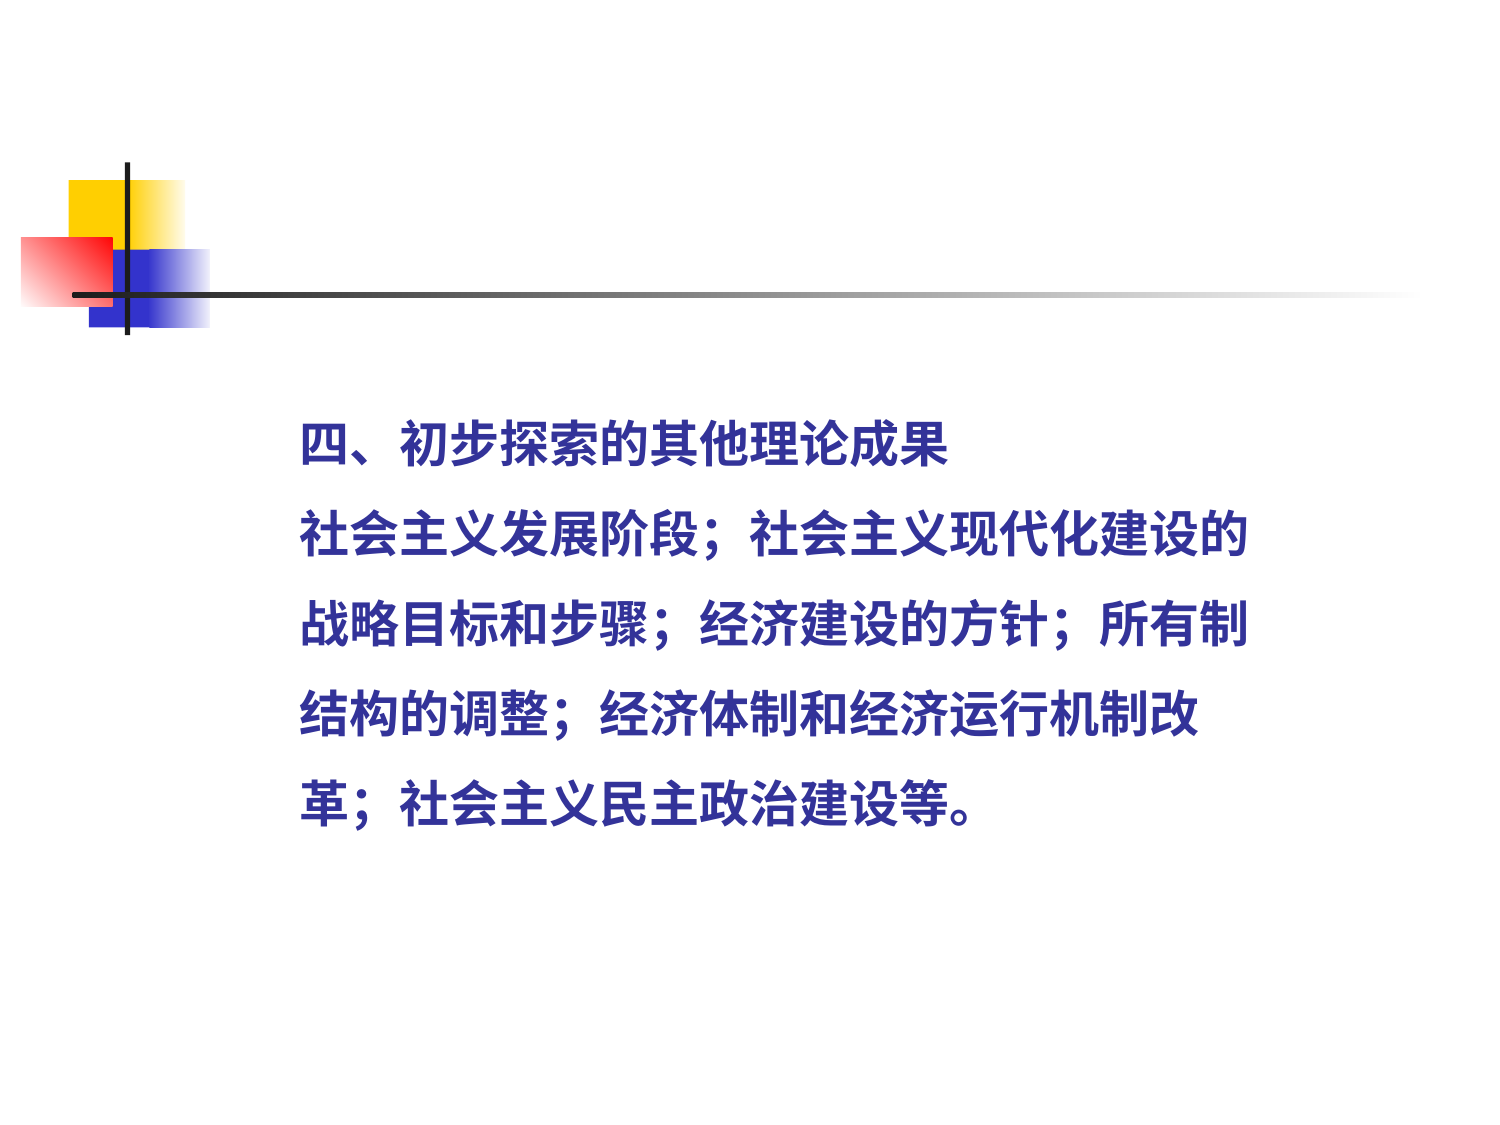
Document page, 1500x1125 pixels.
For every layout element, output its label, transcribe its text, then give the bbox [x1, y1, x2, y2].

text_box 四、初步探索的其他理论成果 社会主义发展阶段；社会主义现代化建设的战略目标和步骤；经济建设的方针；所有制结构的调整；经济体制和经济运行机制改革；社会主义民主政治建设等。 [284, 374, 1273, 840]
